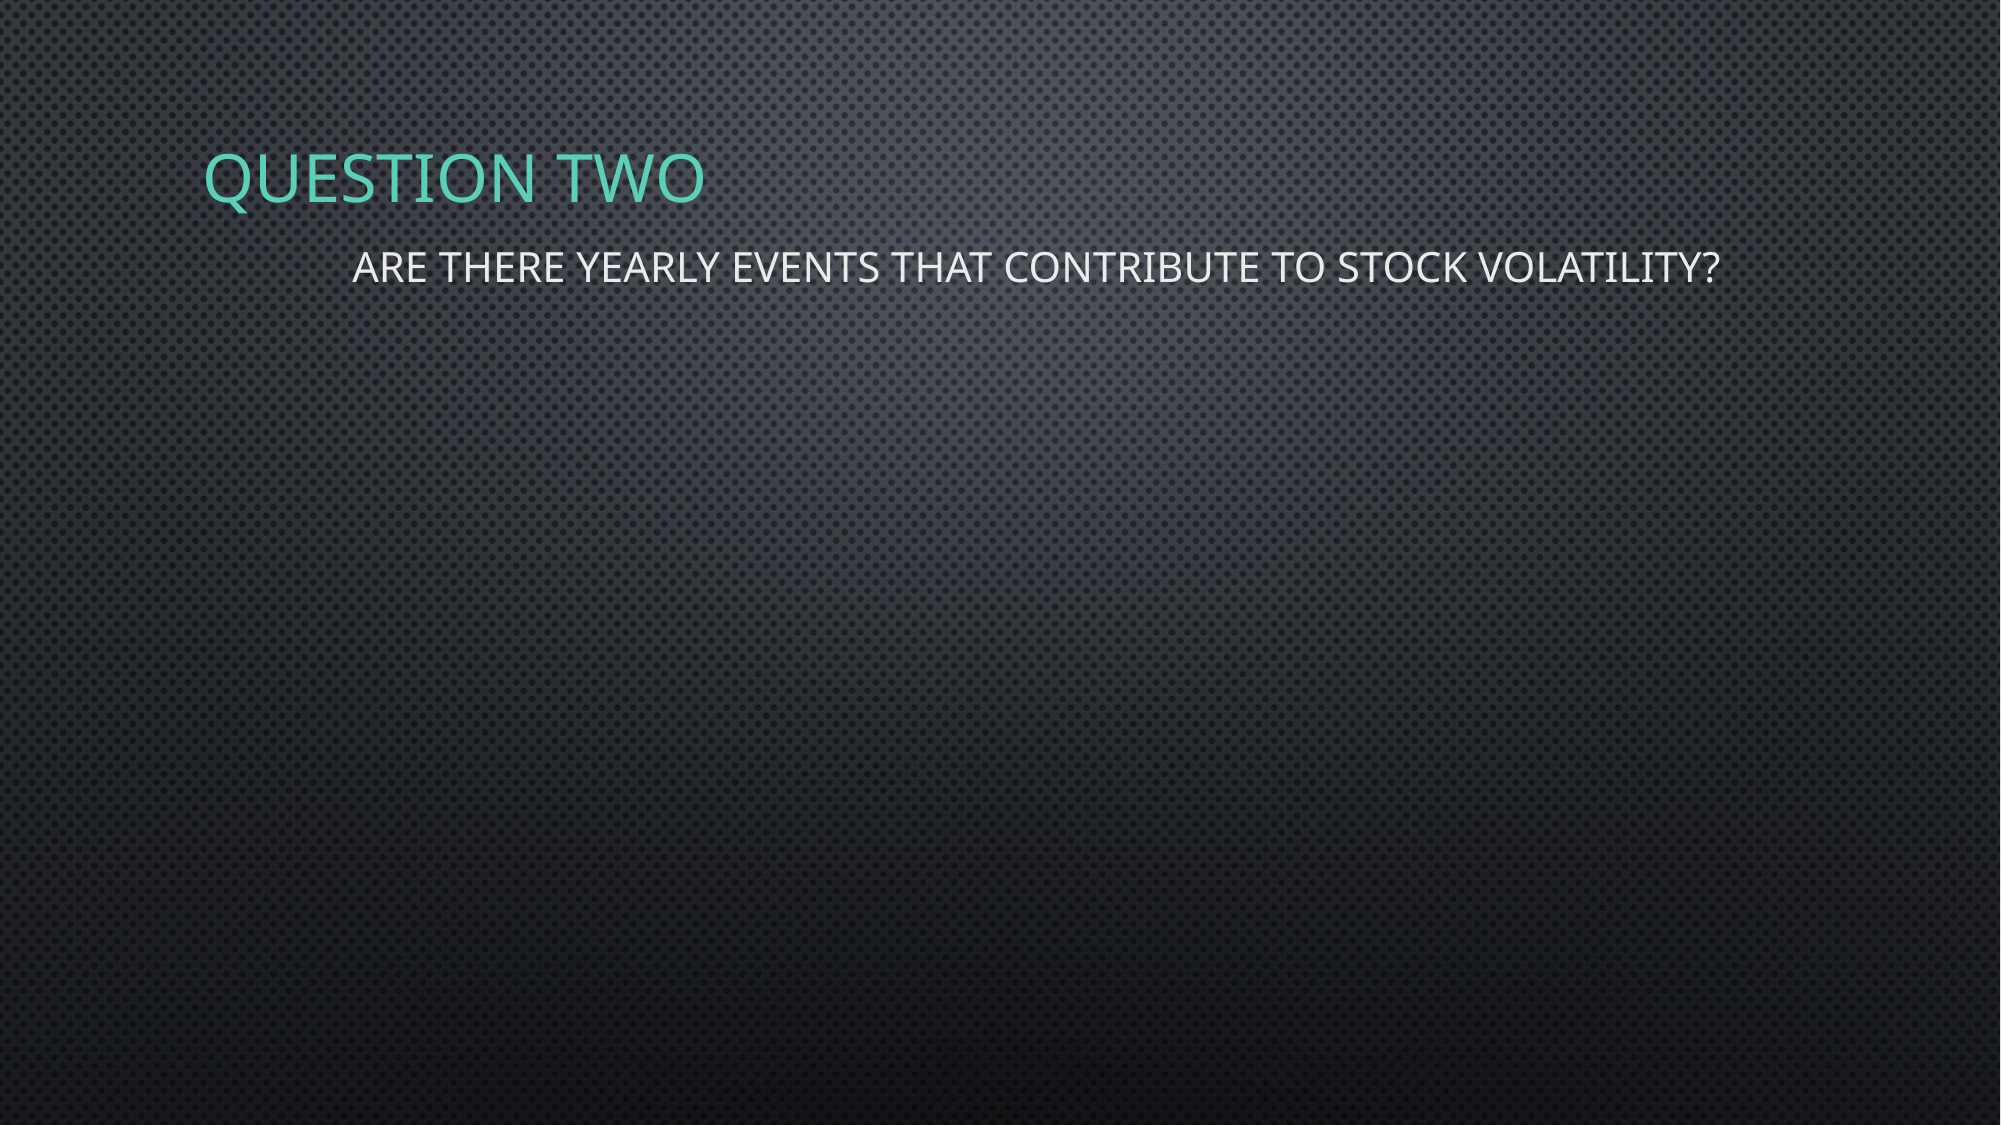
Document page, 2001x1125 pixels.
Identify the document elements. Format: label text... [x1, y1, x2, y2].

title Question two Are there yearly events that contribute to stock volatility? [187, 99, 1813, 413]
